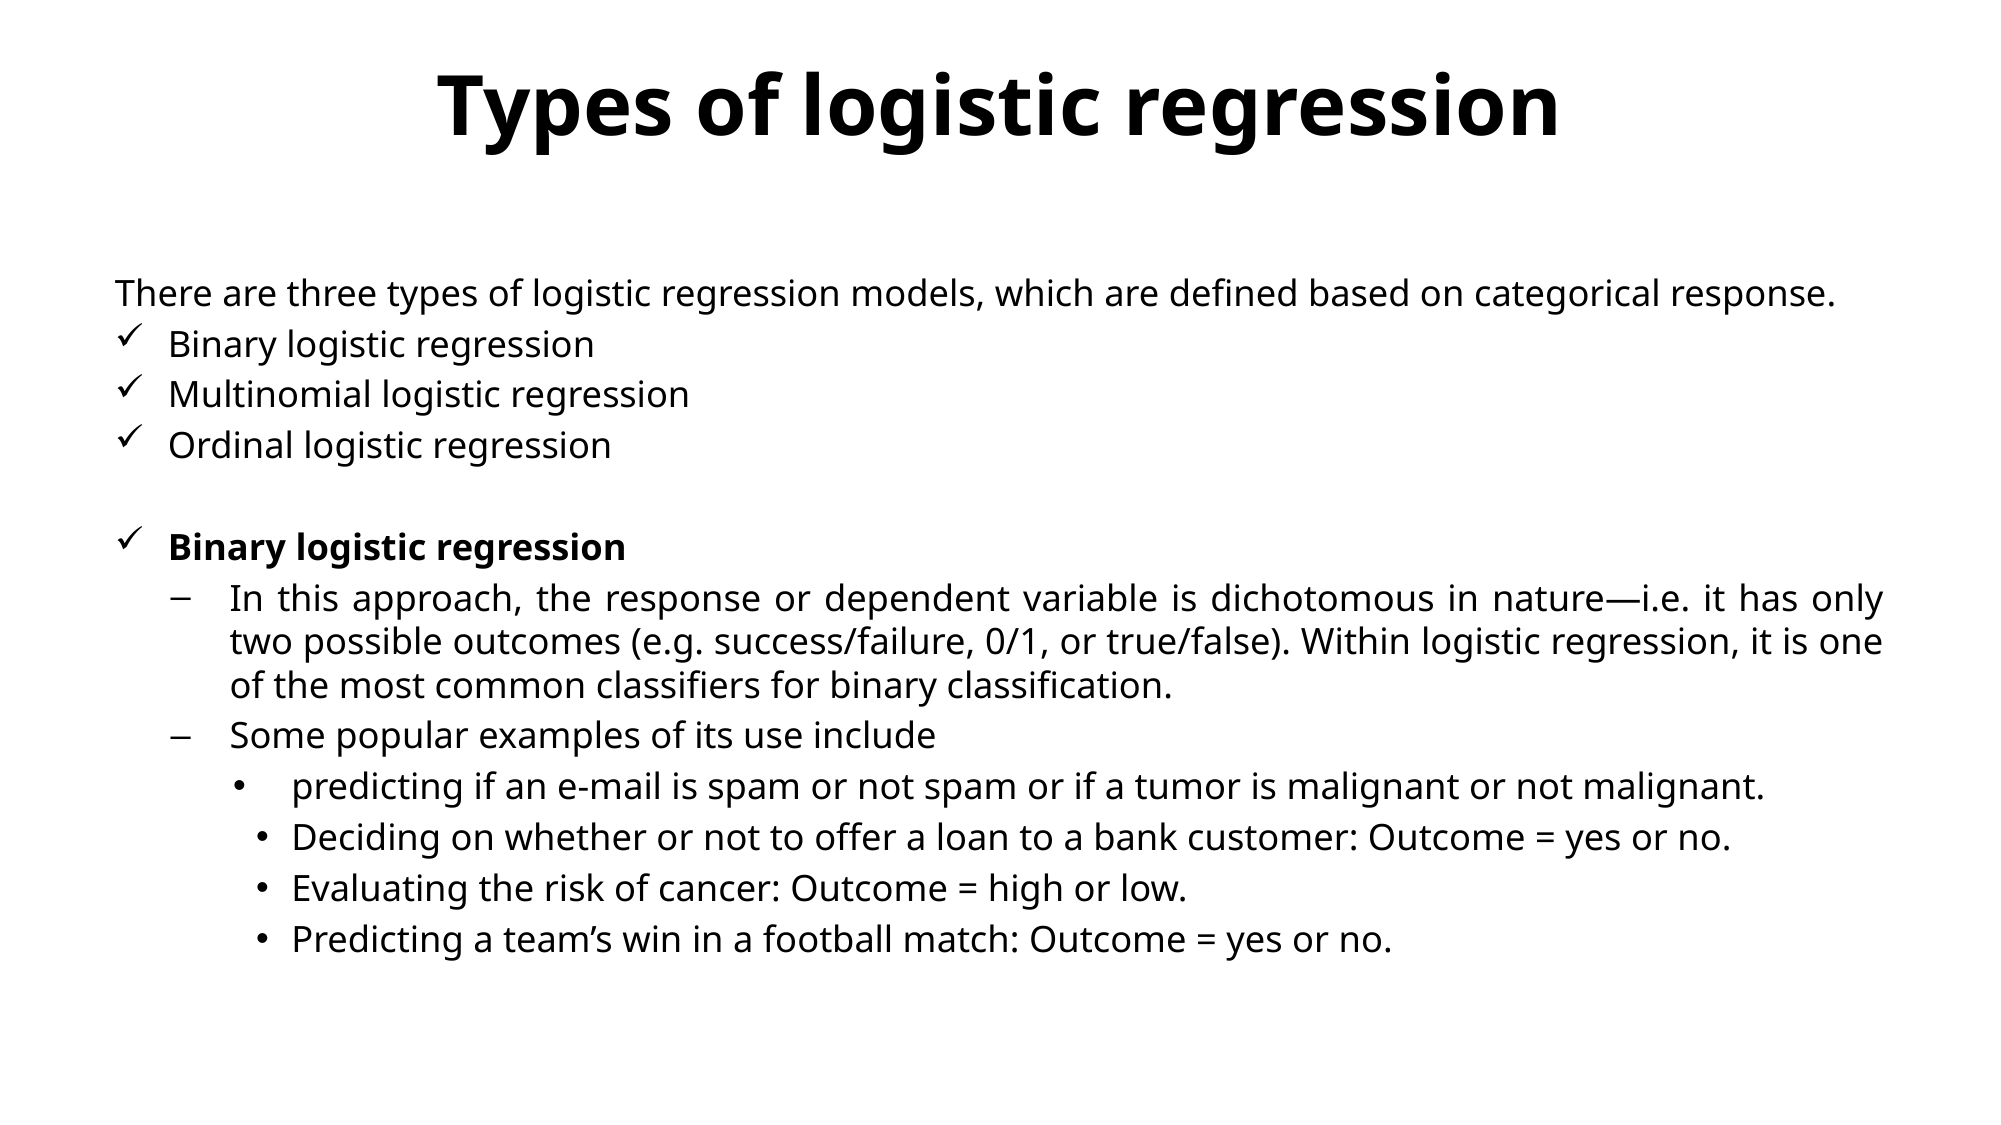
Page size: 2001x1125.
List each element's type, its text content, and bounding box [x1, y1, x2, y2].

title Types of logistic regression [99, 45, 1900, 233]
list There are three types of logistic regression models, which are defined based on categorical response. Binary logistic regression Multinomial logistic regression Ordinal logistic regression Binary logistic regression In this approach, the response or dependent variable is dichotomous in nature—i.e. it has only two possible outcomes (e.g. success/failure, 0/1, or true/false). Within logistic regression, it is one of the most common classifiers for binary classification. Some popular examples of its use include predicting if an e-mail is spam or not spam or if a tumor is malignant or not malignant. Deciding on whether or not to offer a loan to a bank customer: Outcome = yes or no. Evaluating the risk of cancer: Outcome = high or low. Predicting a team’s win in a football match: Outcome = yes or no. [99, 262, 1900, 1005]
